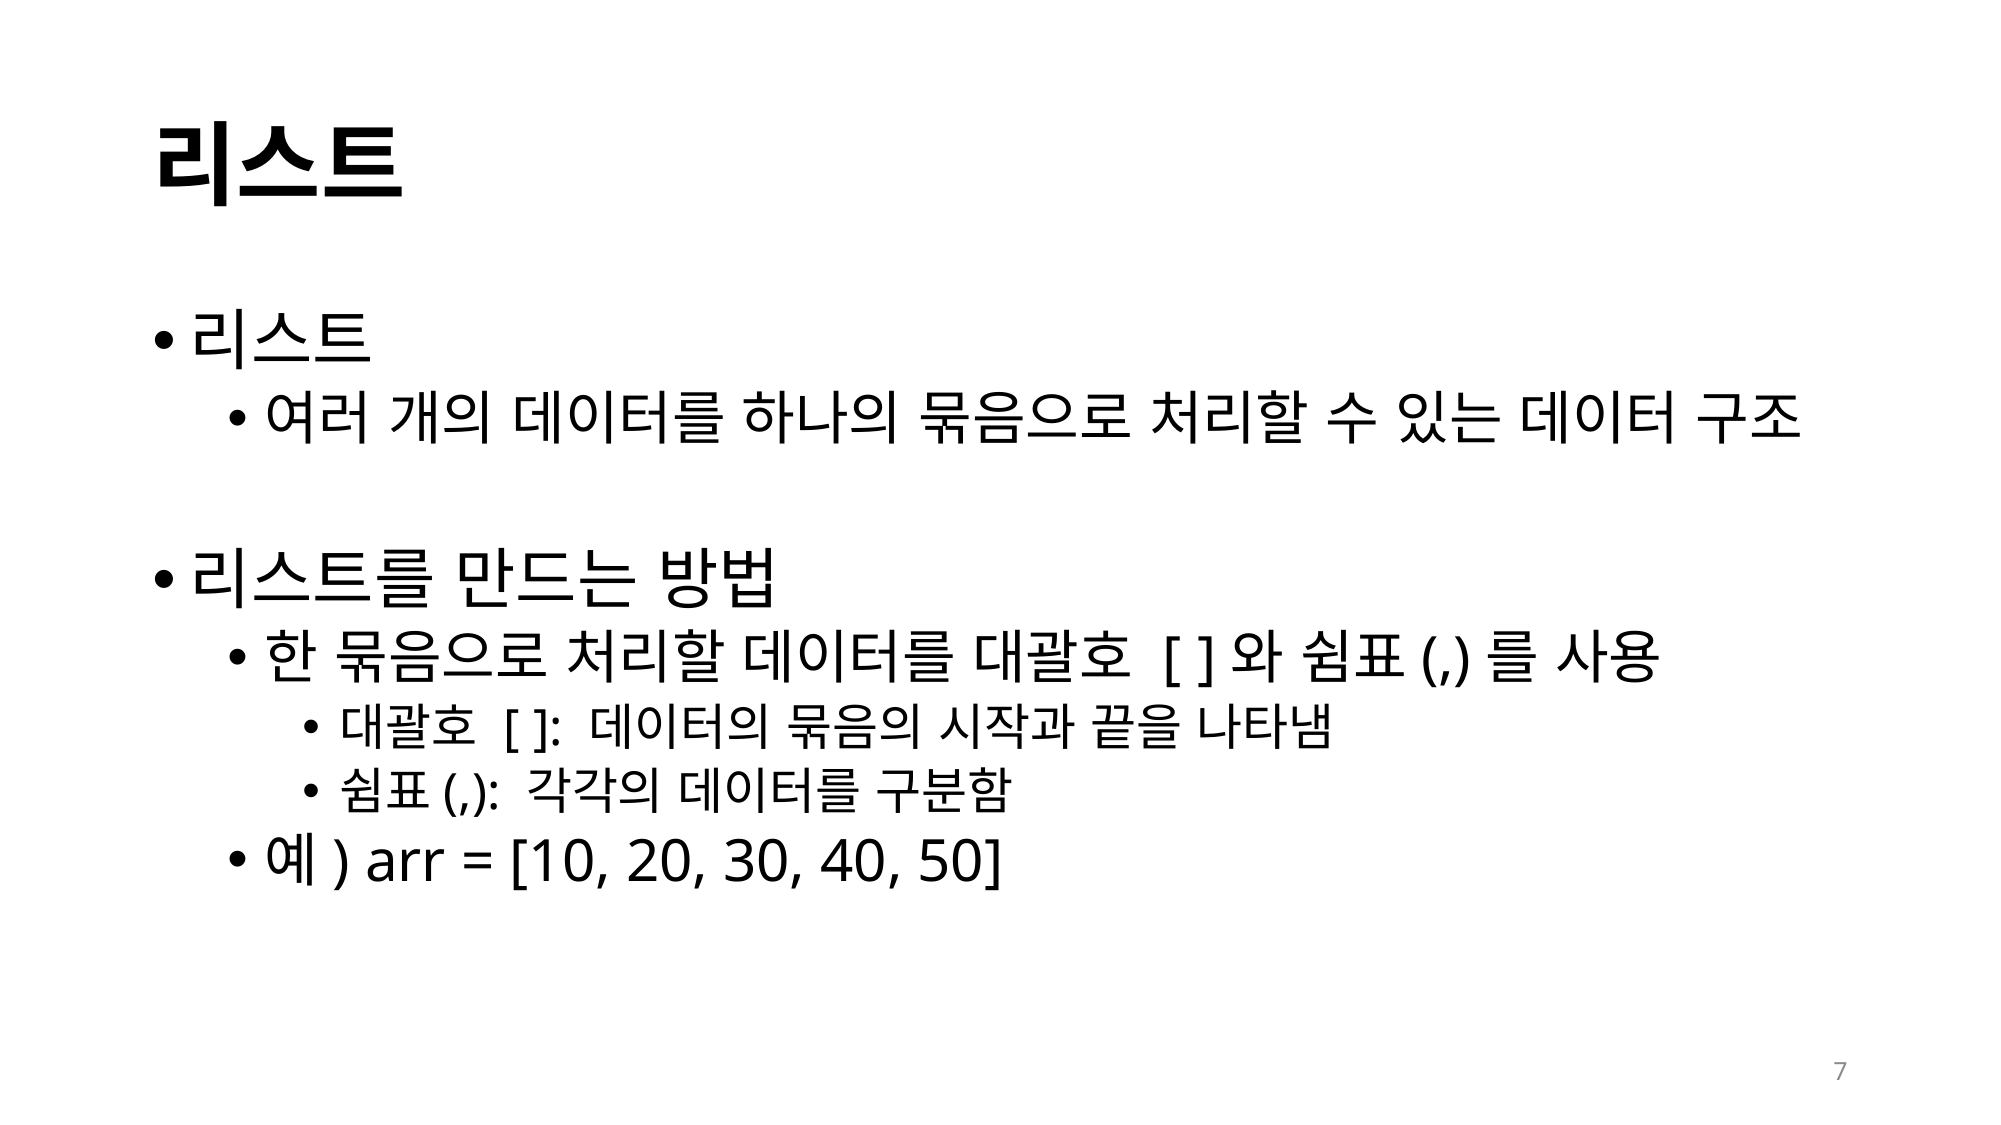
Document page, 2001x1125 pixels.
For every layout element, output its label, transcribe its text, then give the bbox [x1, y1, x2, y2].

list 리스트 여러 개의 데이터를 하나의 묶음으로 처리할 수 있는 데이터 구조 리스트를 만드는 방법 한 묶음으로 처리할 데이터를 대괄호 [ ]와 쉼표(,)를 사용 대괄호 [ ]: 데이터의 묶음의 시작과 끝을 나타냄 쉼표(,): 각각의 데이터를 구분함 예) arr = [10, 20, 30, 40, 50] [137, 299, 1863, 1014]
title 리스트 [137, 59, 1863, 278]
slide_number 7 [1412, 1042, 1863, 1103]
